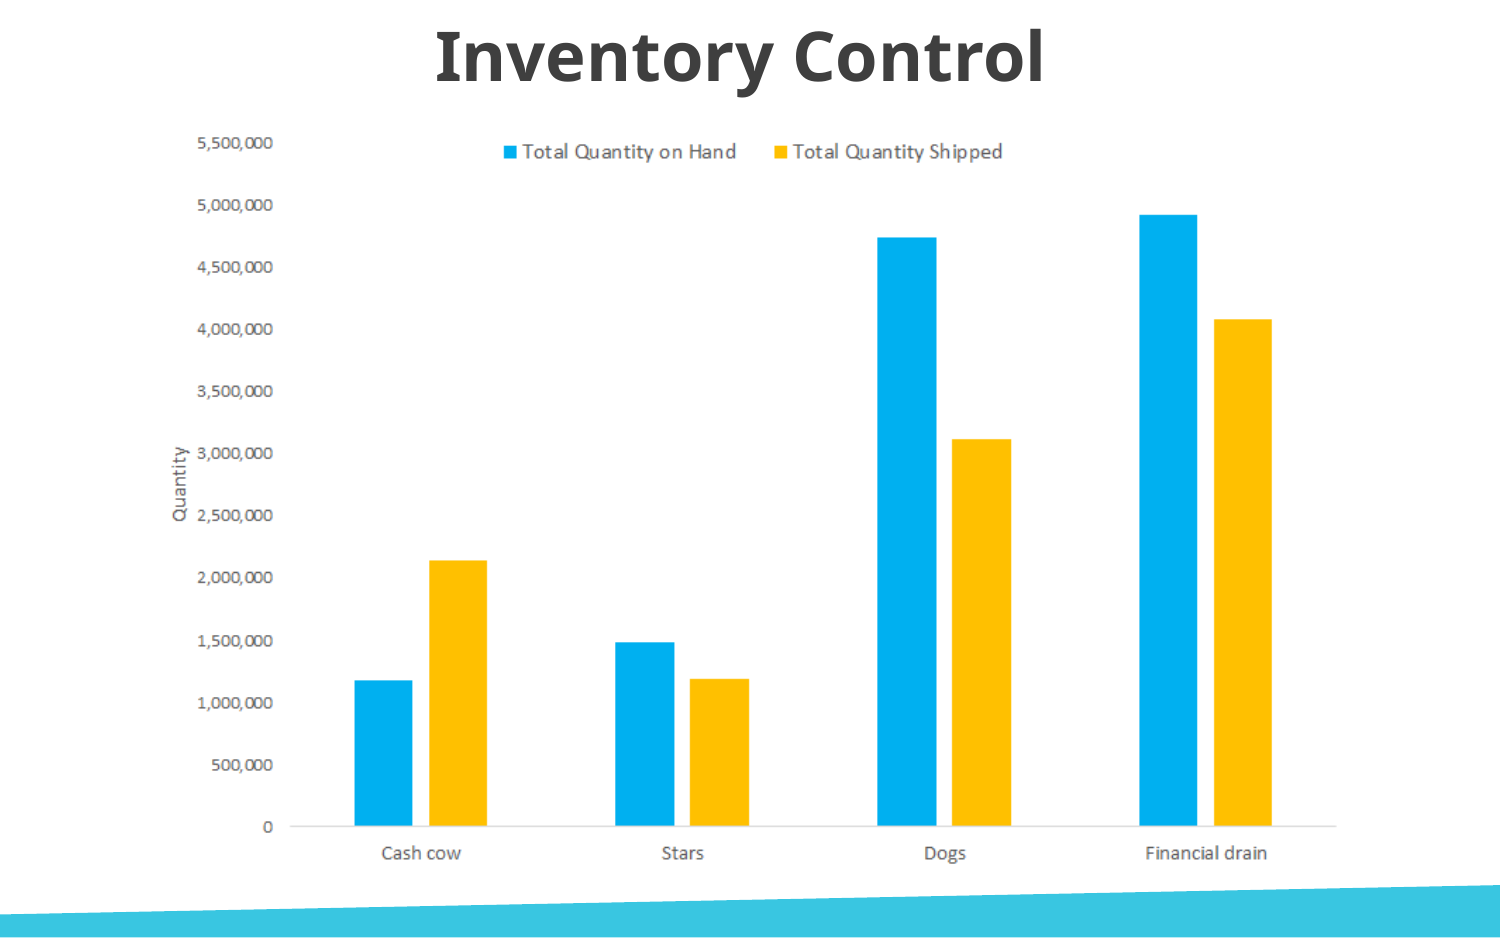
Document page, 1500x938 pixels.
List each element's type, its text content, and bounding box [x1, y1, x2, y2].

picture [141, 122, 1359, 879]
list Inventory Control [123, 14, 1377, 105]
